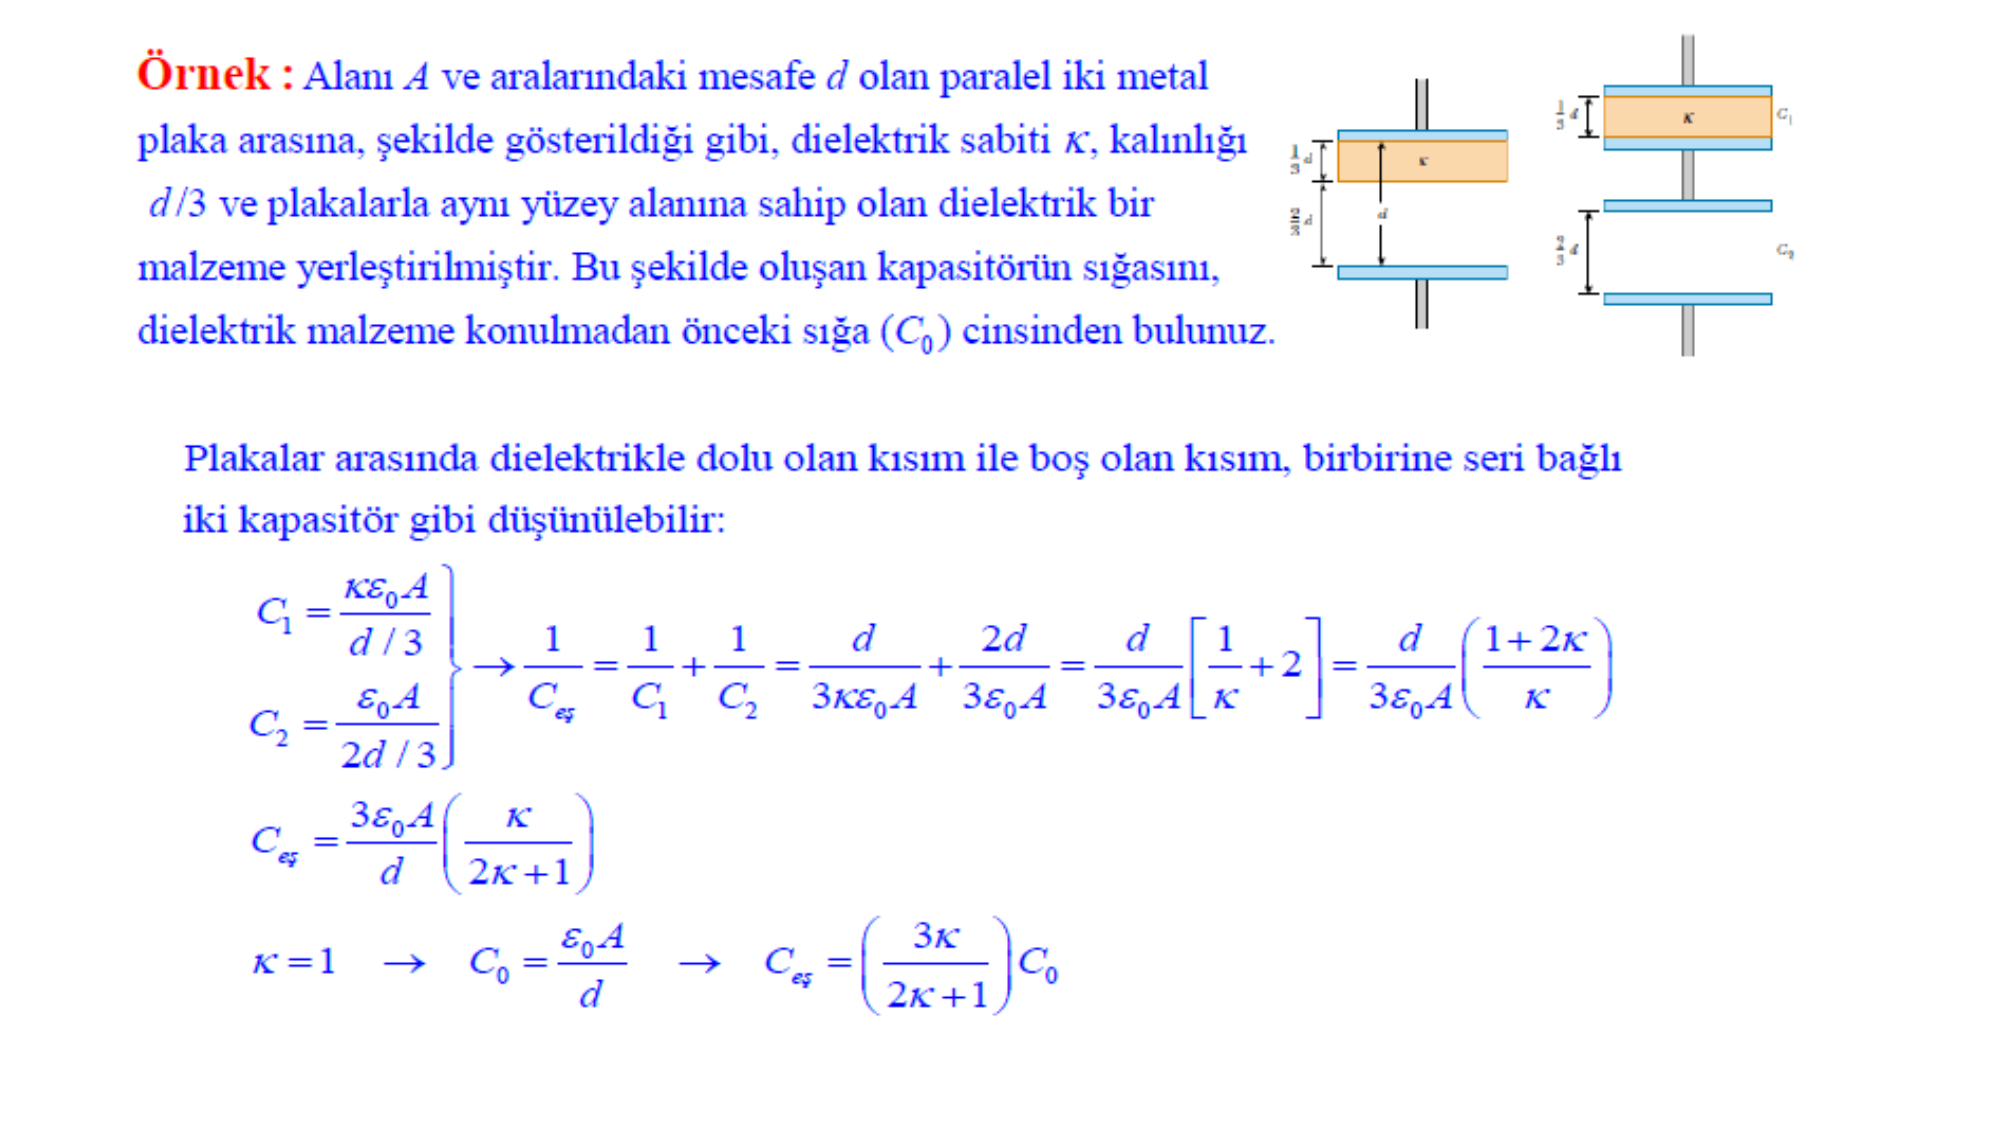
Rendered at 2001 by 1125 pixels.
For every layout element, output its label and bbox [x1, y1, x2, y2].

list [127, 22, 1805, 1101]
